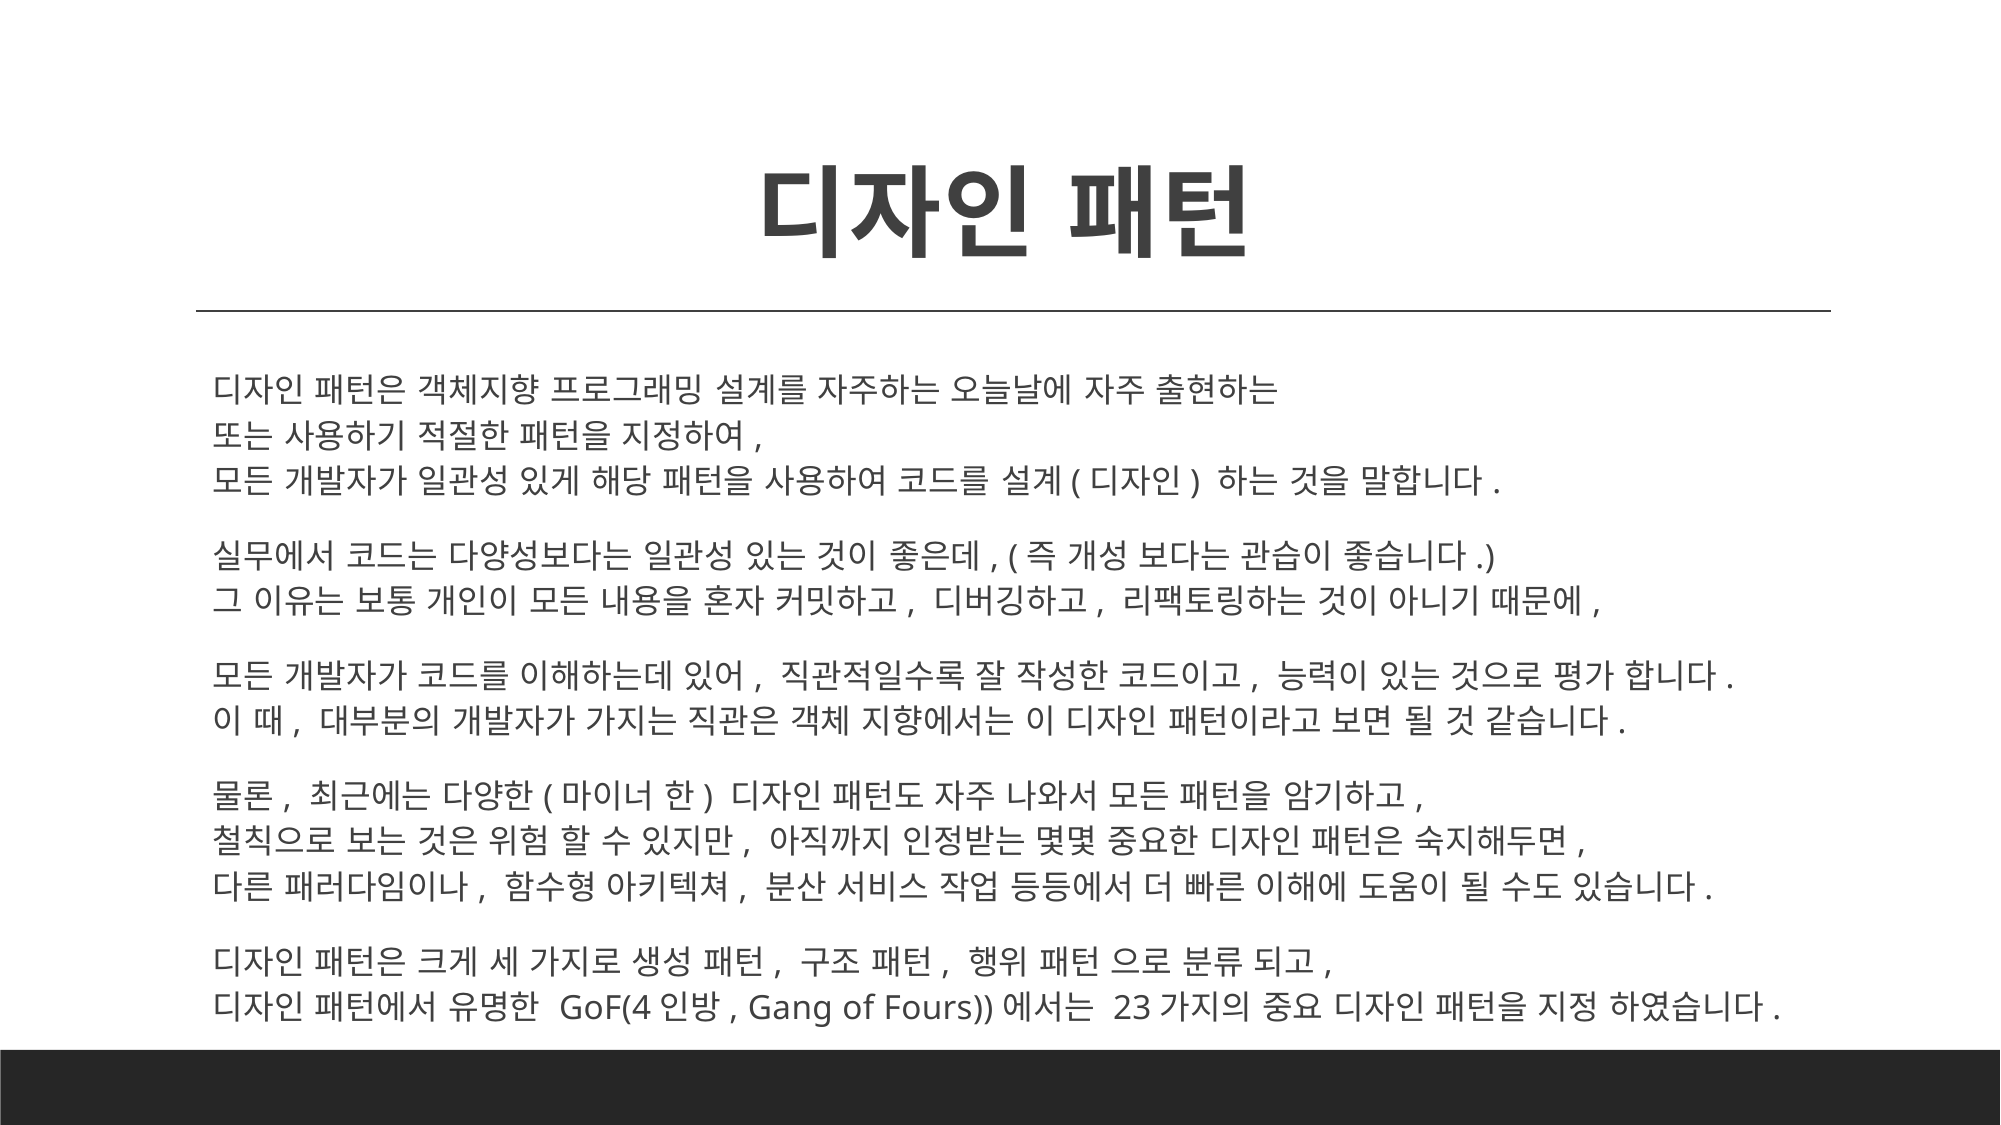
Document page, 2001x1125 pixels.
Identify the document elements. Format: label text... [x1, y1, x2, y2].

list 디자인 패턴은 객체지향 프로그래밍 설계를 자주하는 오늘날에 자주 출현하는 또는 사용하기 적절한 패턴을 지정하여, 모든 개발자가 일관성 있게 해당 패턴을 사용하여 코드를 설계(디자인) 하는 것을 말합니다. 실무에서 코드는 다양성보다는 일관성 있는 것이 좋은데, (즉 개성 보다는 관습이 좋습니다.) 그 이유는 보통 개인이 모든 내용을 혼자 커밋하고, 디버깅하고, 리팩토링하는 것이 아니기 때문에, 모든 개발자가 코드를 이해하는데 있어, 직관적일수록 잘 작성한 코드이고, 능력이 있는 것으로 평가 합니다. 이 때, 대부분의 개발자가 가지는 직관은 객체 지향에서는 이 디자인 패턴이라고 보면 될 것 같습니다. 물론, 최근에는 다양한(마이너 한) 디자인 패턴도 자주 나와서 모든 패턴을 암기하고, 철칙으로 보는 것은 위험 할 수 있지만, 아직까지 인정받는 몇몇 중요한 디자인 패턴은 숙지해두면, 다른 패러다임이나, 함수형 아키텍쳐, 분산 서비스 작업 등등에서 더 빠른 이해에 도움이 될 수도 있습니다. 디자인 패턴은 크게 세 가지로 생성 패턴, 구조 패턴, 행위 패턴 으로 분류 되고, 디자인 패턴에서 유명한 GoF(4인방, Gang of Fours))에서는 23가지의 중요 디자인 패턴을 지정 하였습니다. [180, 345, 1830, 1046]
title 디자인 패턴 [180, 47, 1830, 285]
